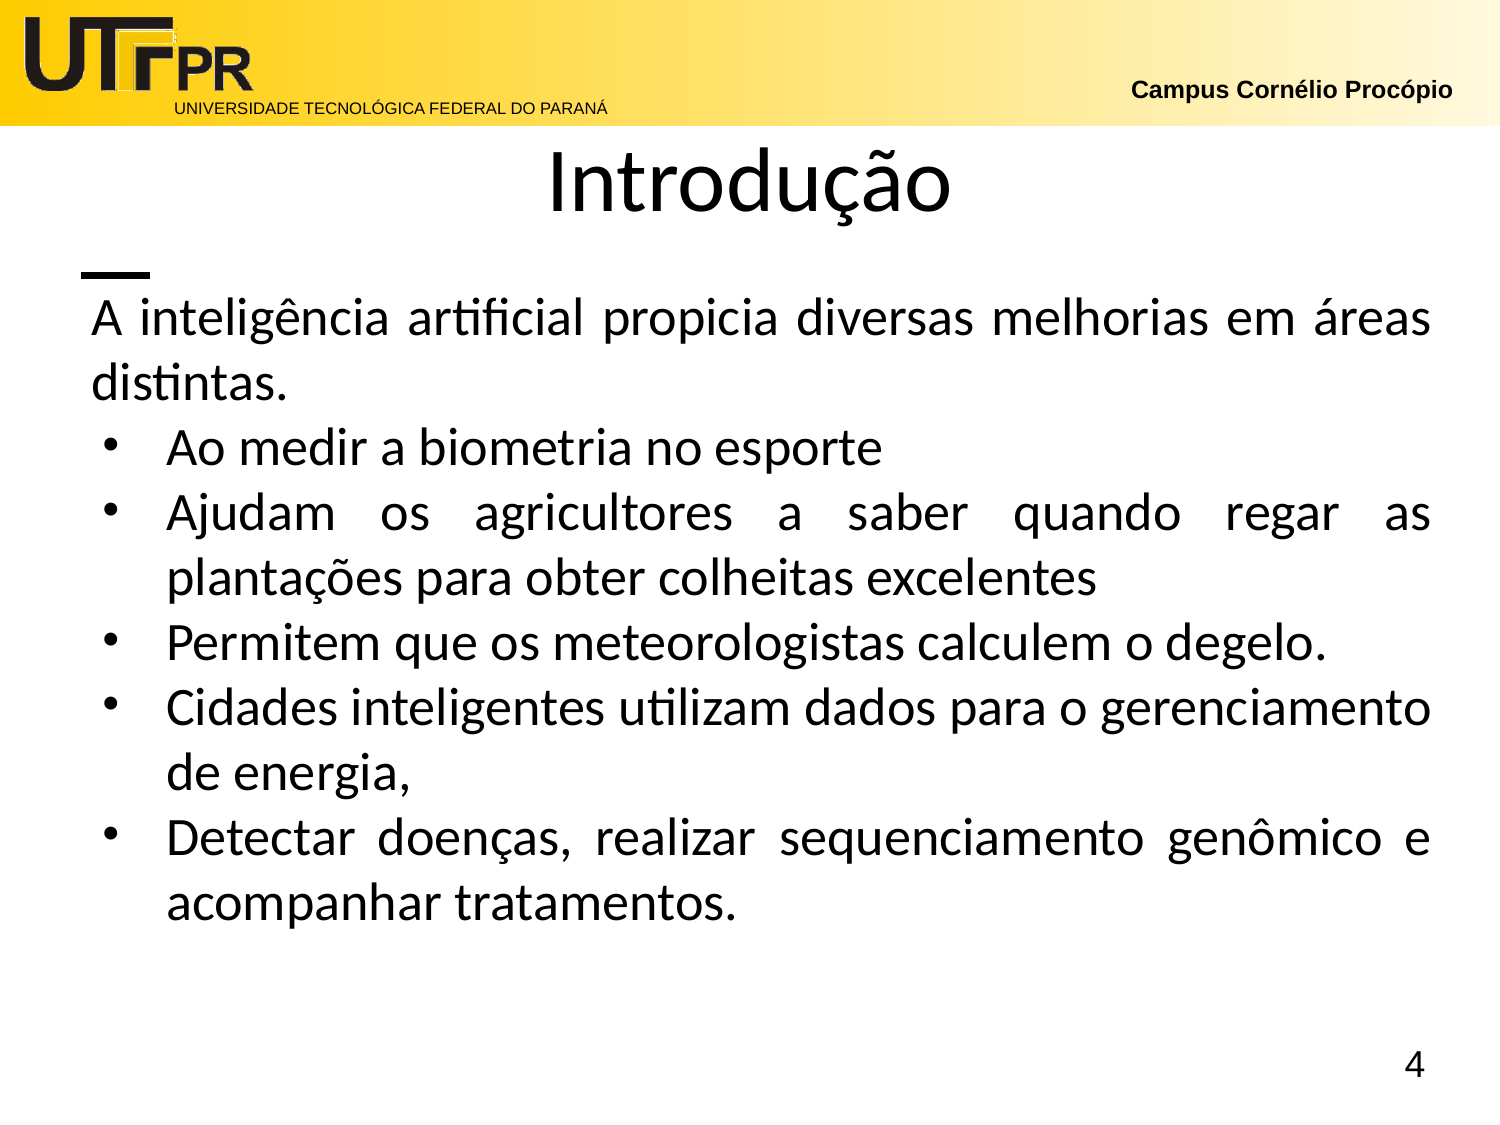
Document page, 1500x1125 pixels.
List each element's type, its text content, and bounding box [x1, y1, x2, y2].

slide_number ‹#› [340, 0, 344, 100]
list A inteligência artificial propicia diversas melhorias em áreas distintas. Ao medir a biometria no esporte Ajudam os agricultores a saber quando regar as plantações para obter colheitas excelentes Permitem que os meteorologistas calculem o degelo. Cidades inteligentes utilizam dados para o gerenciamento de energia, Detectar doenças, realizar sequenciamento genômico e acompanhar tratamentos. [75, 266, 1449, 1071]
title Introdução [63, 100, 1437, 251]
slide_number ‹#› [1389, 1019, 1480, 1106]
picture [24, 17, 254, 91]
